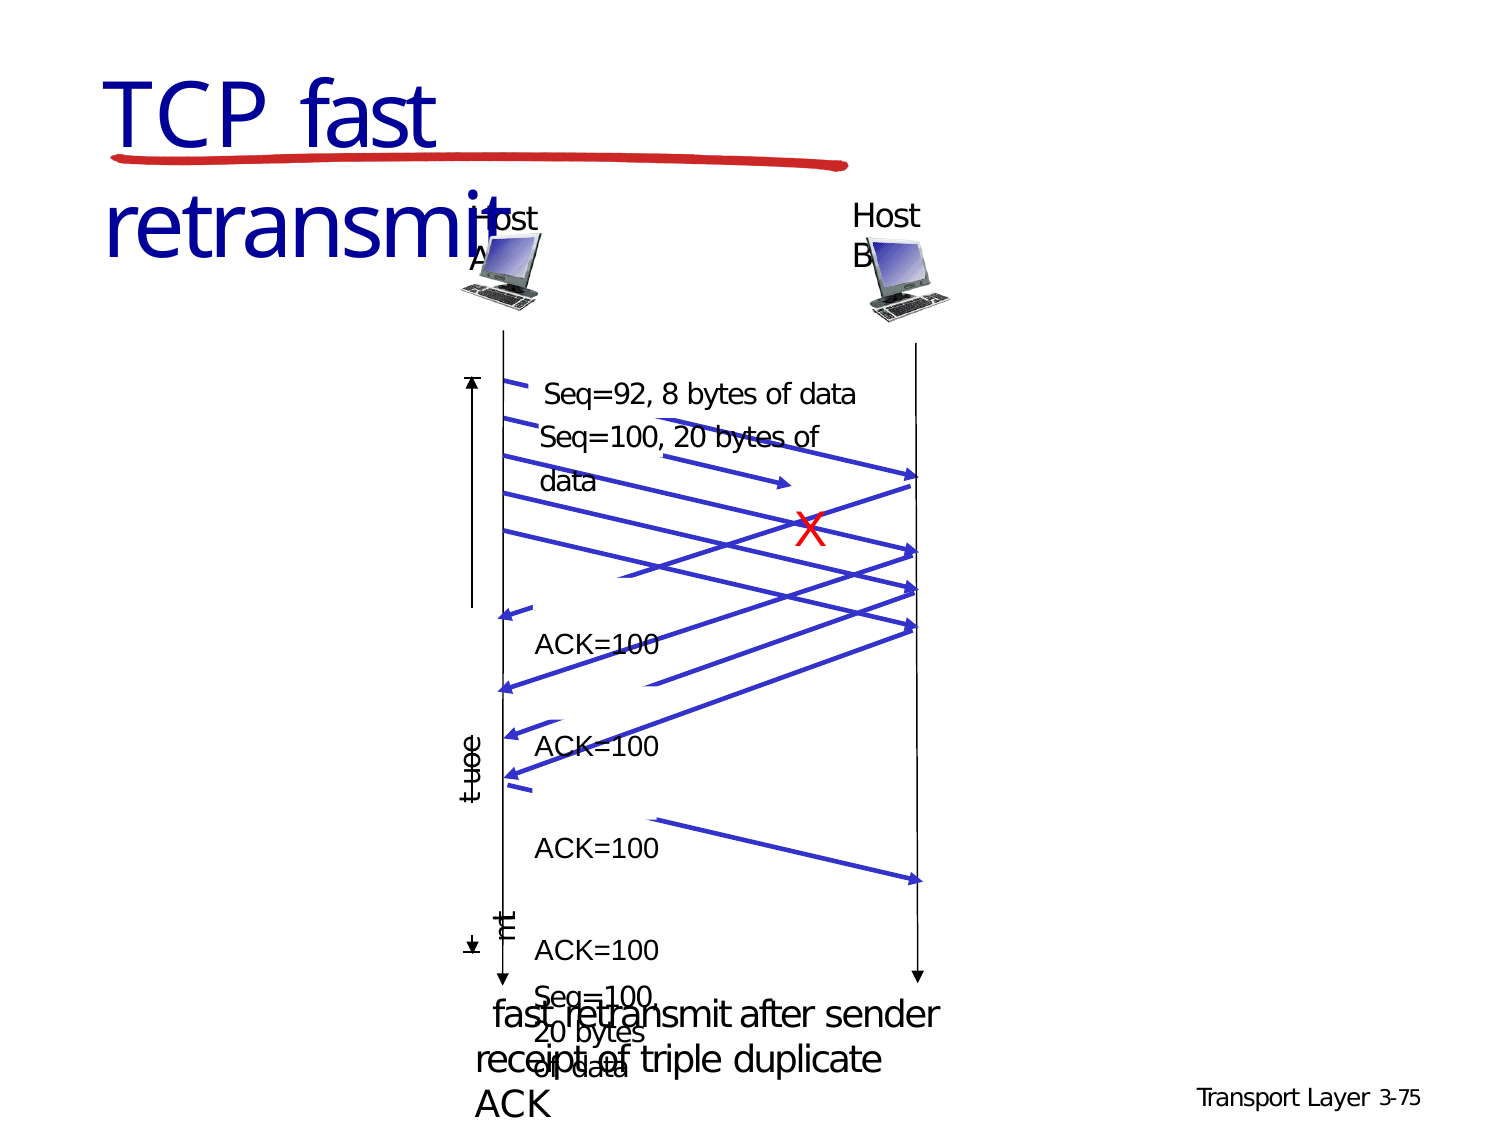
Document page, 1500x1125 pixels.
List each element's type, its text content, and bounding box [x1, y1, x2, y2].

text_box Host B [849, 192, 954, 275]
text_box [463, 375, 482, 609]
text_box fast retransmit after sender receipt of triple duplicate ACK [472, 987, 970, 1125]
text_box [863, 233, 972, 329]
text_box [107, 148, 858, 177]
slide_number Transport Layer 3-75 [1194, 1063, 1437, 1125]
text_box t uoe mit [451, 707, 491, 945]
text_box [496, 329, 925, 986]
title TCP fast retransmit [100, 53, 839, 276]
text_box [440, 229, 544, 317]
text_box Seq=92, 8 bytes of data Seq=100, 20 bytes of data X ACK=100 ACK=100 ACK=100 ACK=100 Seq=100, 20 bytes of data [530, 994, 884, 1084]
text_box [462, 941, 481, 955]
text_box [484, 237, 535, 278]
